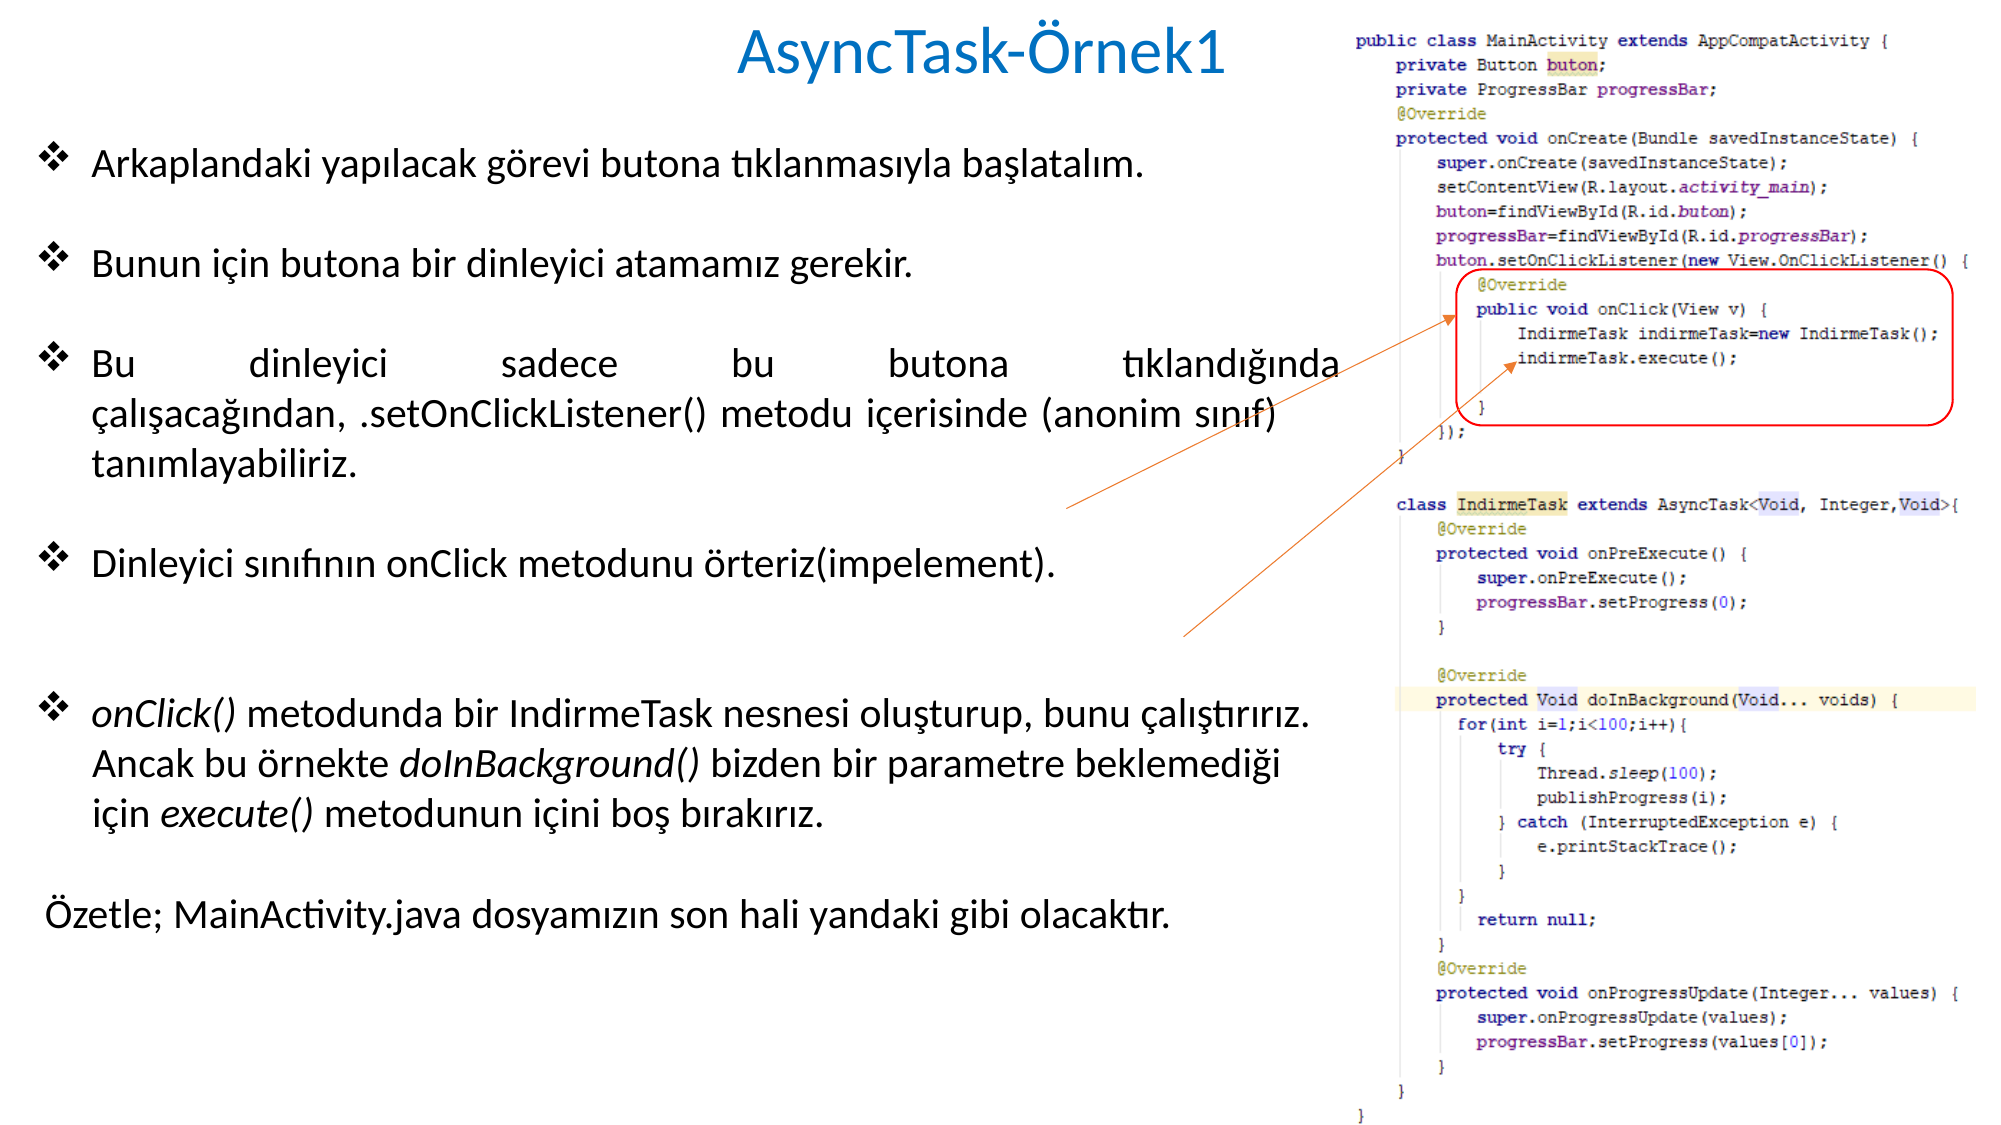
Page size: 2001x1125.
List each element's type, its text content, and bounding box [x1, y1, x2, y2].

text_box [1066, 314, 1457, 509]
text_box Arkaplandaki yapılacak görevi butona tıklanmasıyla başlatalım. Bunun için butona bir dinleyici atamamız gerekir. Bu dinleyici sadece bu butona tıklandığında çalışacağından, .setOnClickListener() metodu içerisinde (anonim sınıf) tanımlayabiliriz. Dinleyici sınıfının onClick metodunu örteriz(impelement). onClick() metodunda bir IndirmeTask nesnesi oluşturup, bunu çalıştırırız. Ancak bu örnekte doInBackground() bizden bir parametre beklemediği için execute() metodunun içini boş bırakırız. Özetle; MainActivity.java dosyamızın son hali yandaki gibi olacaktır. [20, 128, 1355, 994]
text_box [1183, 361, 1517, 637]
picture [1355, 29, 1976, 1125]
text_box AsyncTask-Örnek1 [722, 0, 1243, 95]
